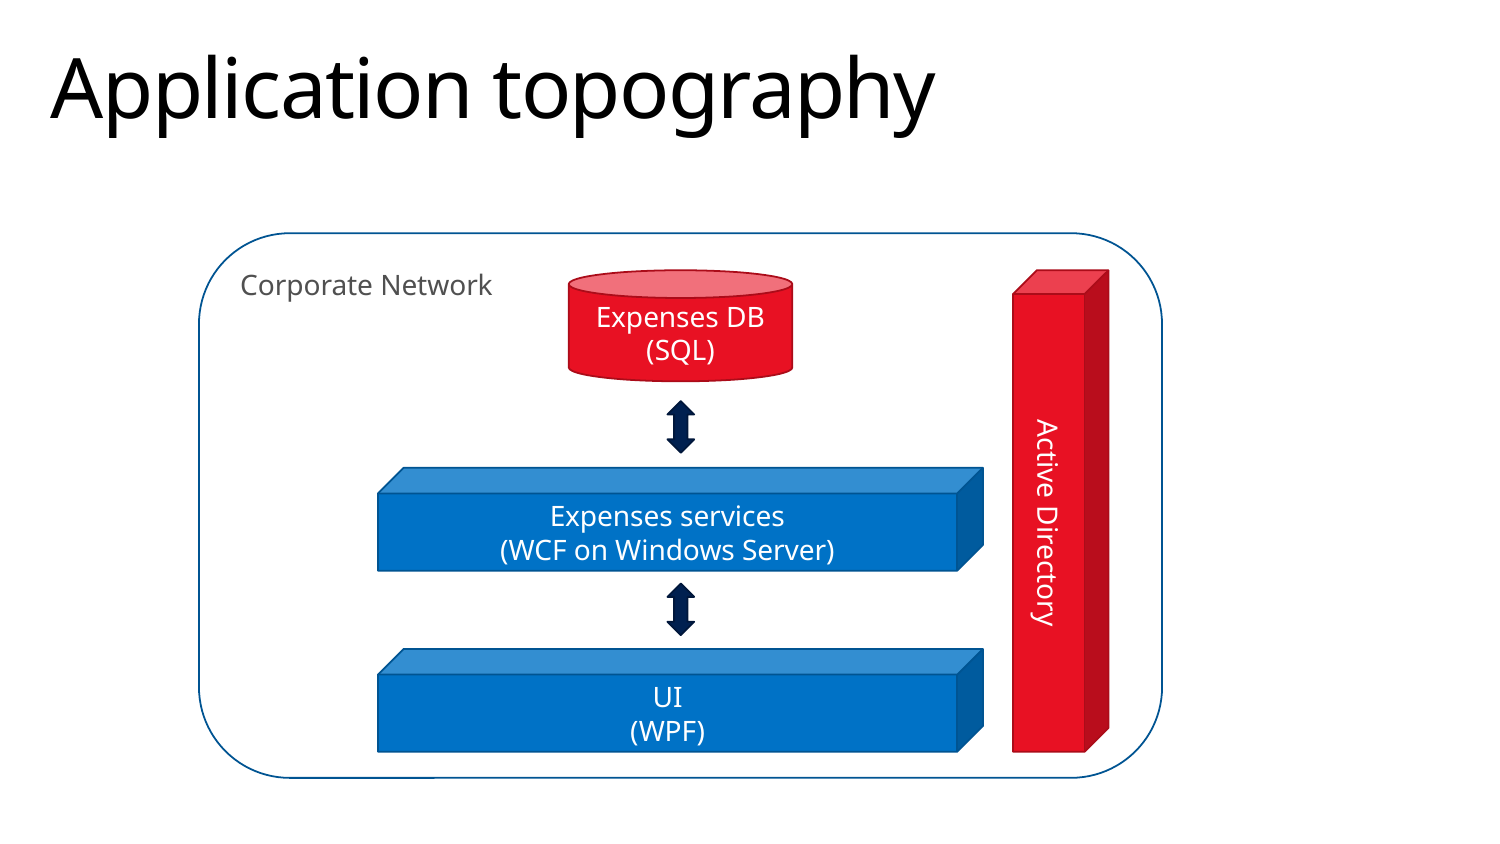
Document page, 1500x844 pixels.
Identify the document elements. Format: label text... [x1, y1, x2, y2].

text_box Expenses DB (SQL) [567, 269, 794, 383]
text_box Expenses services (WCF on Windows Server) [377, 466, 984, 572]
text_box [666, 400, 696, 454]
text_box [666, 582, 696, 636]
title Application topography [33, 35, 1468, 147]
text_box UI (WPF) [377, 648, 984, 753]
text_box Active Directory [1012, 269, 1110, 753]
text_box Corporate Network [198, 232, 1163, 779]
